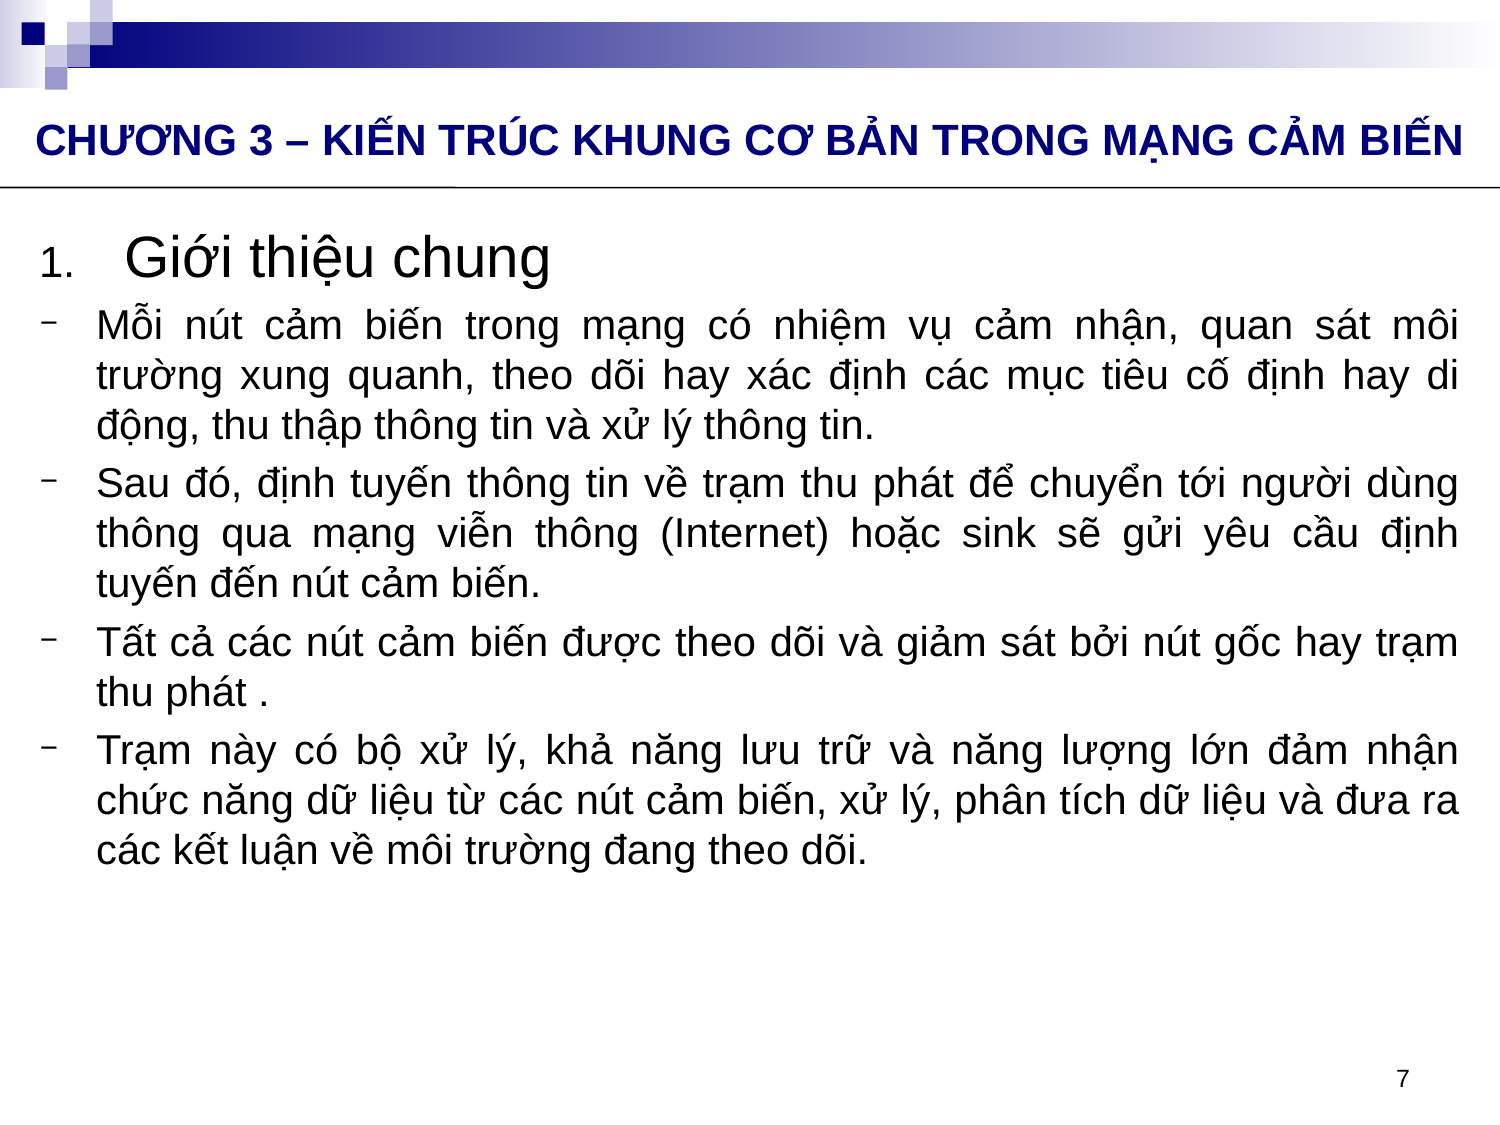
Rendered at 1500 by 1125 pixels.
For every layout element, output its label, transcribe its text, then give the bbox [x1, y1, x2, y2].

text_box Giới thiệu chung Mỗi nút cảm biến trong mạng có nhiệm vụ cảm nhận, quan sát môi trường xung quanh, theo dõi hay xác định các mục tiêu cố định hay di động, thu thập thông tin và xử lý thông tin. Sau đó, định tuyến thông tin về trạm thu phát để chuyển tới người dùng thông qua mạng viễn thông (Internet) hoặc sink sẽ gửi yêu cầu định tuyến đến nút cảm biến. Tất cả các nút cảm biến được theo dõi và giảm sát bởi nút gốc hay trạm thu phát . Trạm này có bộ xử lý, khả năng lưu trữ và năng lượng lớn đảm nhận chức năng dữ liệu từ các nút cảm biến, xử lý, phân tích dữ liệu và đưa ra các kết luận về môi trường đang theo dõi. [24, 212, 1475, 1075]
slide_number 7 [1074, 1075, 1426, 1101]
text_box CHƯƠNG 3 – KIẾN TRÚC KHUNG CƠ BẢN TRONG MẠNG CẢM BIẾN [0, 87, 1500, 188]
